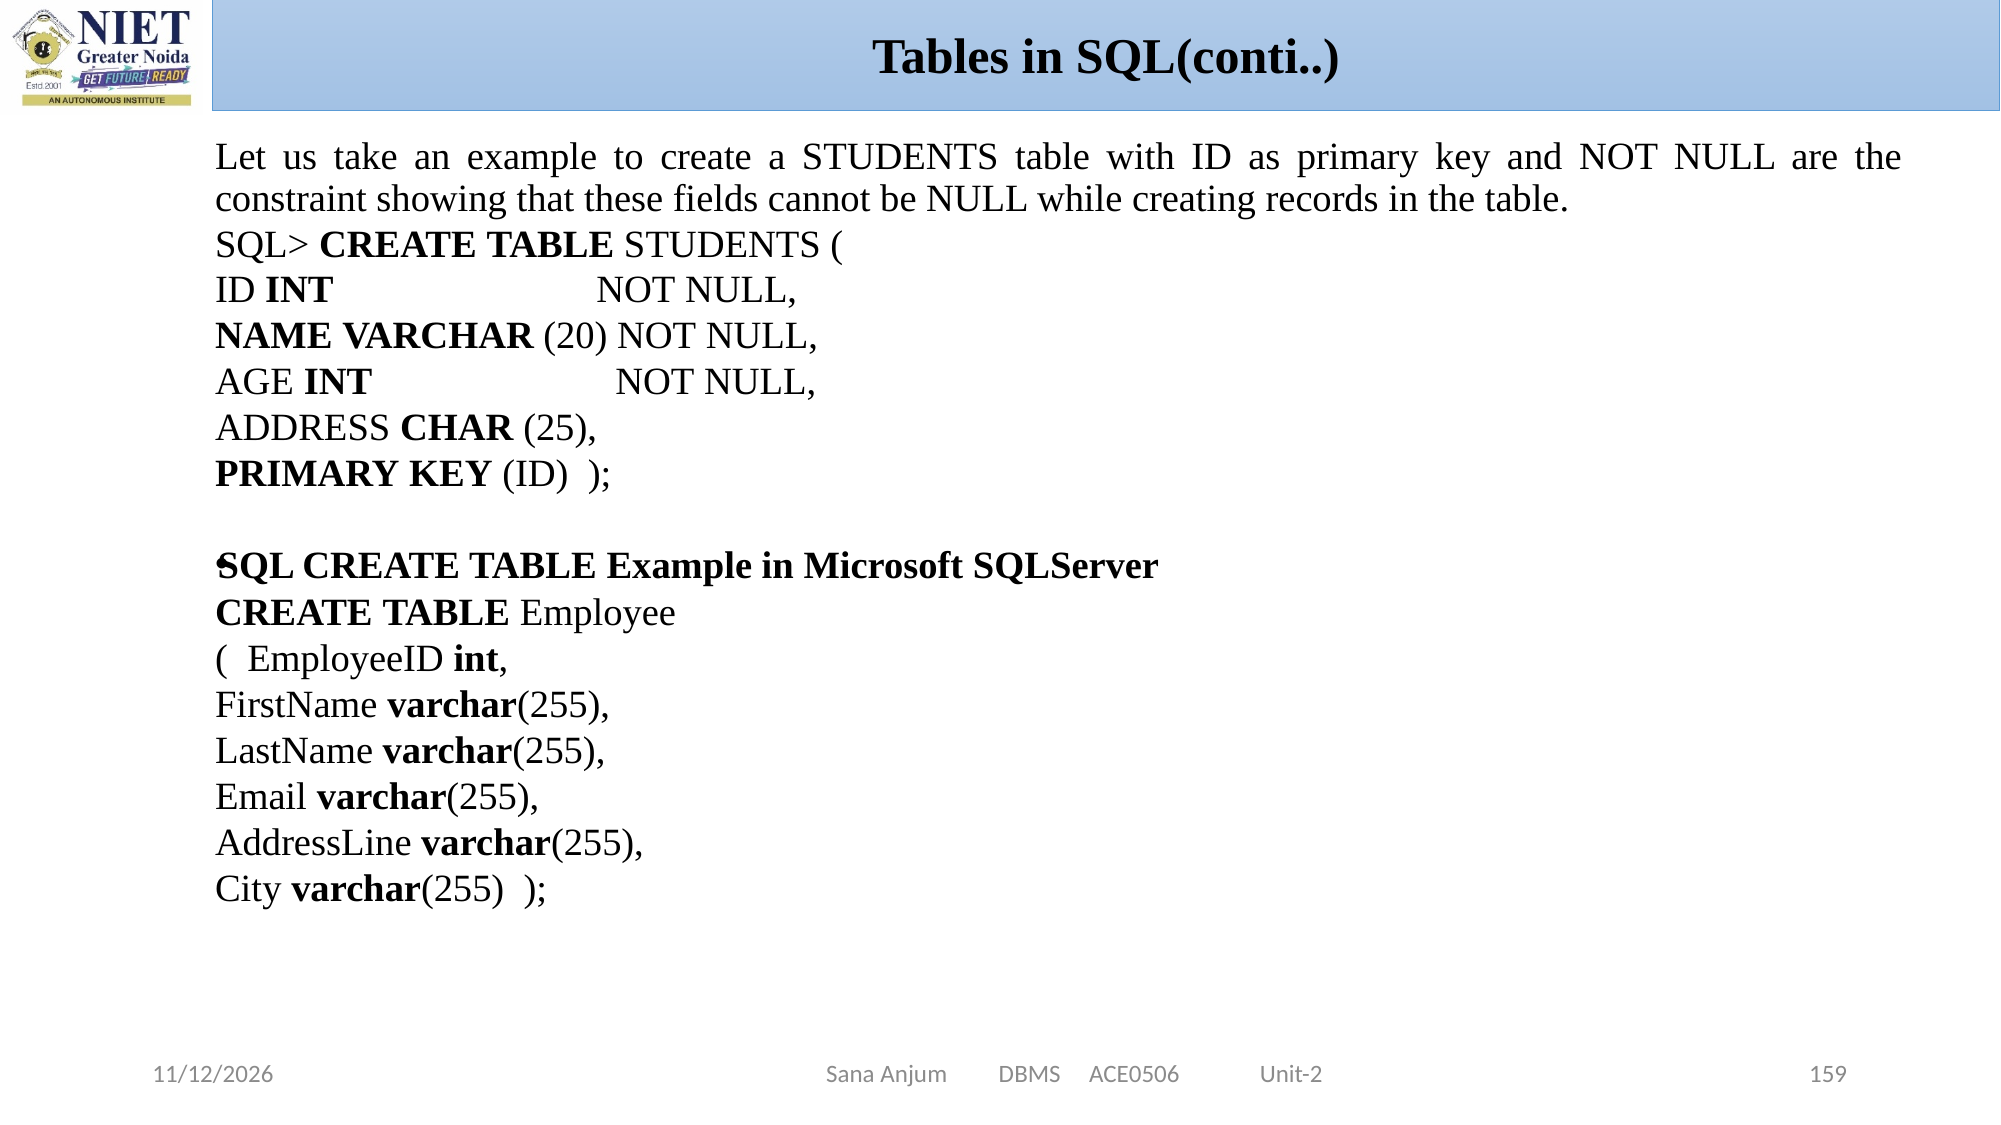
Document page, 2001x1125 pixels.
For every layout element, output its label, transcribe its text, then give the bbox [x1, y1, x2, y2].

text_box Tables in SQL(conti..) [212, 0, 2000, 111]
list Let us take an example to create a STUDENTS table with ID as primary key and NOT NULL are the constraint showing that these fields cannot be NULL while creating records in the table. SQL> CREATE TABLE STUDENTS ( ID INT NOT NULL, NAME VARCHAR (20) NOT NULL, AGE INT NOT NULL, ADDRESS CHAR (25), PRIMARY KEY (ID) ); SQL CREATE TABLE Example in Microsoft SQLServer CREATE TABLE Employee ( EmployeeID int, FirstName varchar(255), LastName varchar(255), Email varchar(255), AddressLine varchar(255), City varchar(255) ); [200, 129, 1918, 1035]
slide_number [137, 1042, 588, 1103]
picture [0, 0, 203, 115]
footer Sana Anjum DBMS ACE0506 Unit-2 [662, 1042, 1412, 1103]
slide_number 159 [1412, 1042, 1863, 1103]
